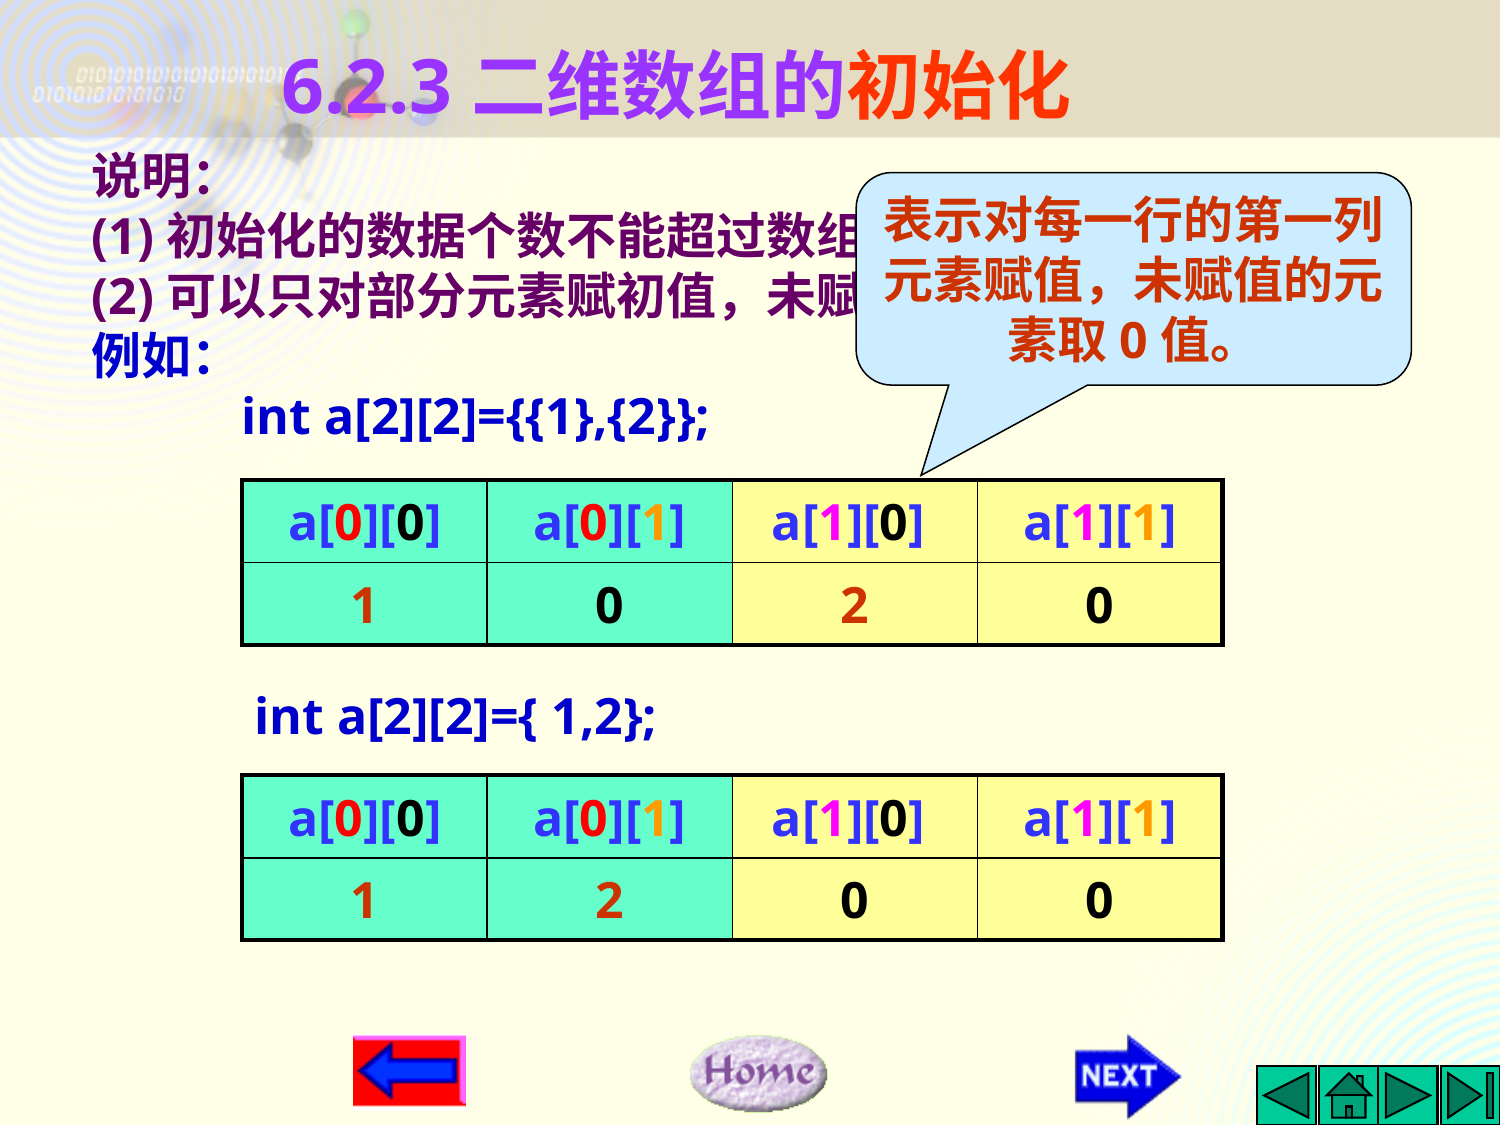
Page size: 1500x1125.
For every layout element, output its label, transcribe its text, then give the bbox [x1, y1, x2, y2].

picture [353, 1034, 467, 1111]
picture [690, 1034, 829, 1114]
table_cell 1 [244, 859, 486, 938]
table_header a[0][0] [244, 482, 486, 562]
text_box 表示对每一行的第一列元素赋值，未赋值的元素取0值。 [856, 172, 1412, 476]
table_header a[1][0] [733, 777, 977, 857]
table_header a[1][0] [733, 482, 977, 562]
picture [1065, 1034, 1192, 1125]
table_cell 0 [733, 859, 977, 938]
table_cell 2 [733, 563, 977, 643]
table_header a[0][1] [488, 482, 732, 562]
text_box 6.2.3二维数组的初始化 [266, 30, 1086, 136]
text_box 说明： (1)初始化的数据个数不能超过数组元素的个数，否则出错。 (2)可以只对部分元素赋初值，未赋初值的元素自动取0值。例如： int a[2][2]={{1},{2}}; int a[2][2]={ 1,2}; [76, 137, 1471, 752]
table_header a[0][0] [244, 777, 486, 857]
table_header a[0][1] [488, 777, 732, 857]
table_header a[1][1] [978, 777, 1220, 857]
table_cell 2 [488, 859, 732, 938]
table_cell 0 [978, 859, 1220, 938]
table_cell 1 [244, 563, 486, 643]
table_cell 0 [488, 563, 732, 643]
table_cell 0 [978, 563, 1220, 643]
table_header a[1][1] [978, 482, 1220, 562]
